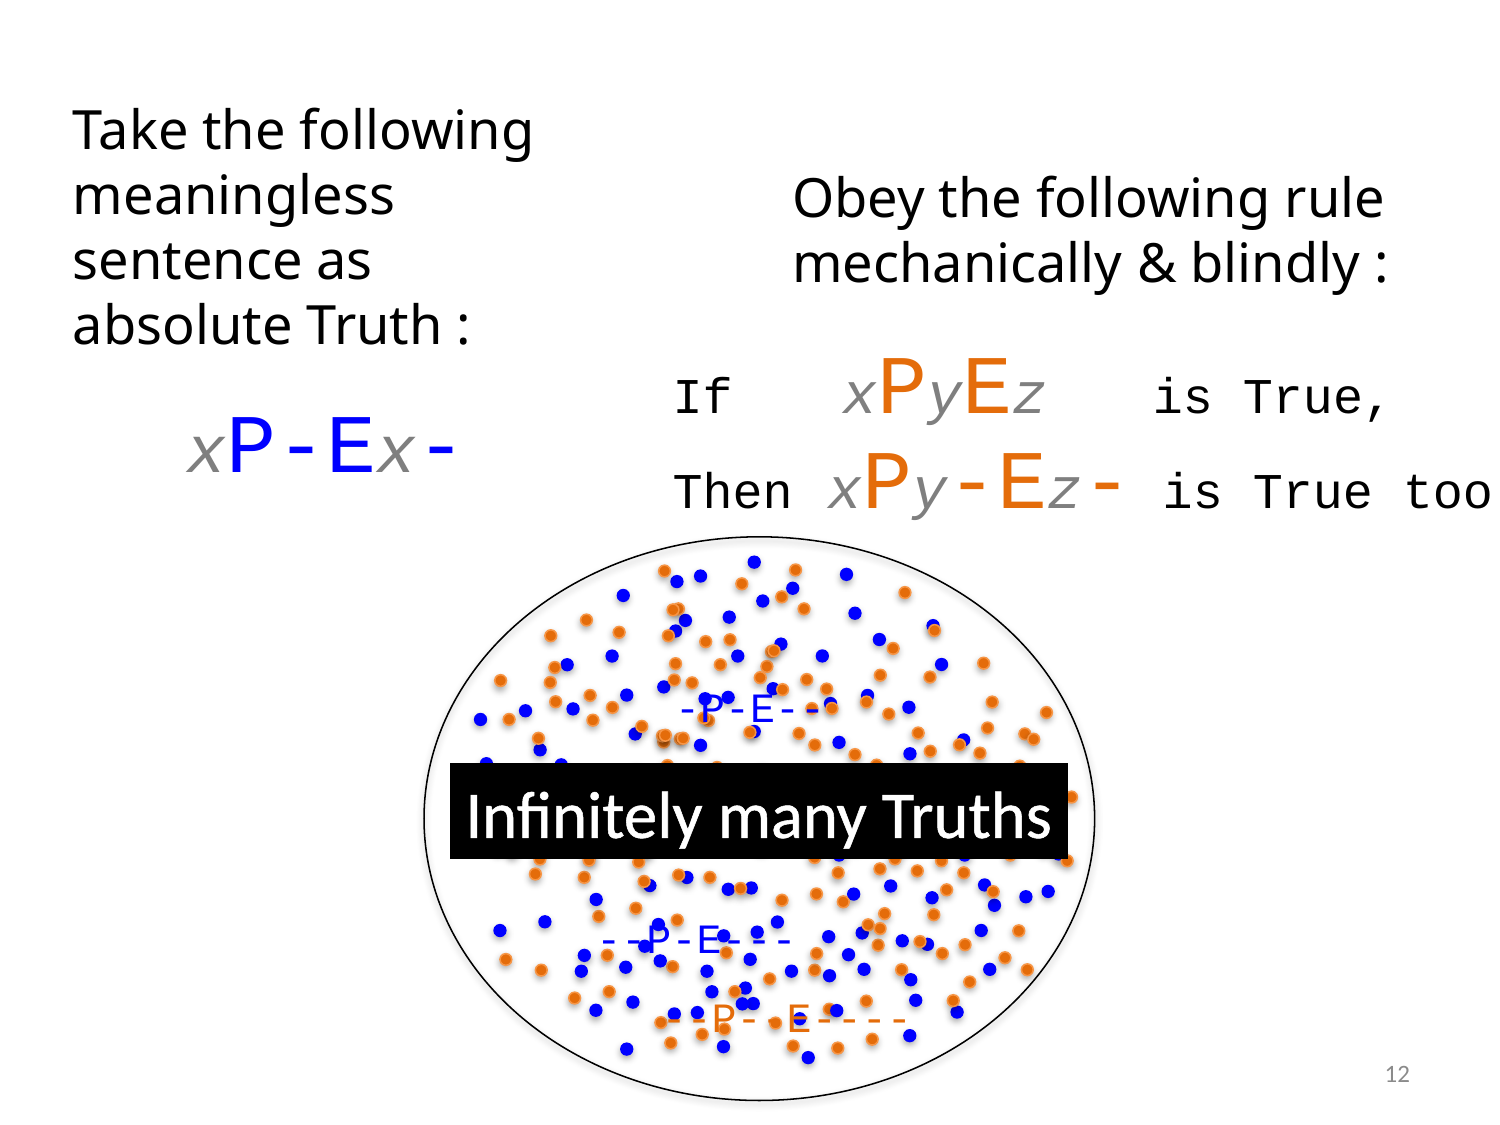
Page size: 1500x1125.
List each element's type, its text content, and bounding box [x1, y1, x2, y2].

text_box Obey the following rule mechanically & blindly : [777, 156, 1498, 285]
text_box [641, 549, 657, 554]
text_box If xPyEz is True, Then xPy-Ez- is True too [657, 365, 1500, 571]
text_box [464, 555, 1078, 1064]
subtitle Take the following meaningless sentence as absolute Truth : [57, 87, 590, 299]
text_box [1083, 742, 1096, 895]
text_box [423, 691, 459, 946]
slide_number 12 [1074, 1042, 1425, 1103]
text_box Infinitely many Truths [450, 763, 459, 859]
text_box [610, 1072, 909, 1102]
text_box xP-Ex- [0, 424, 657, 544]
